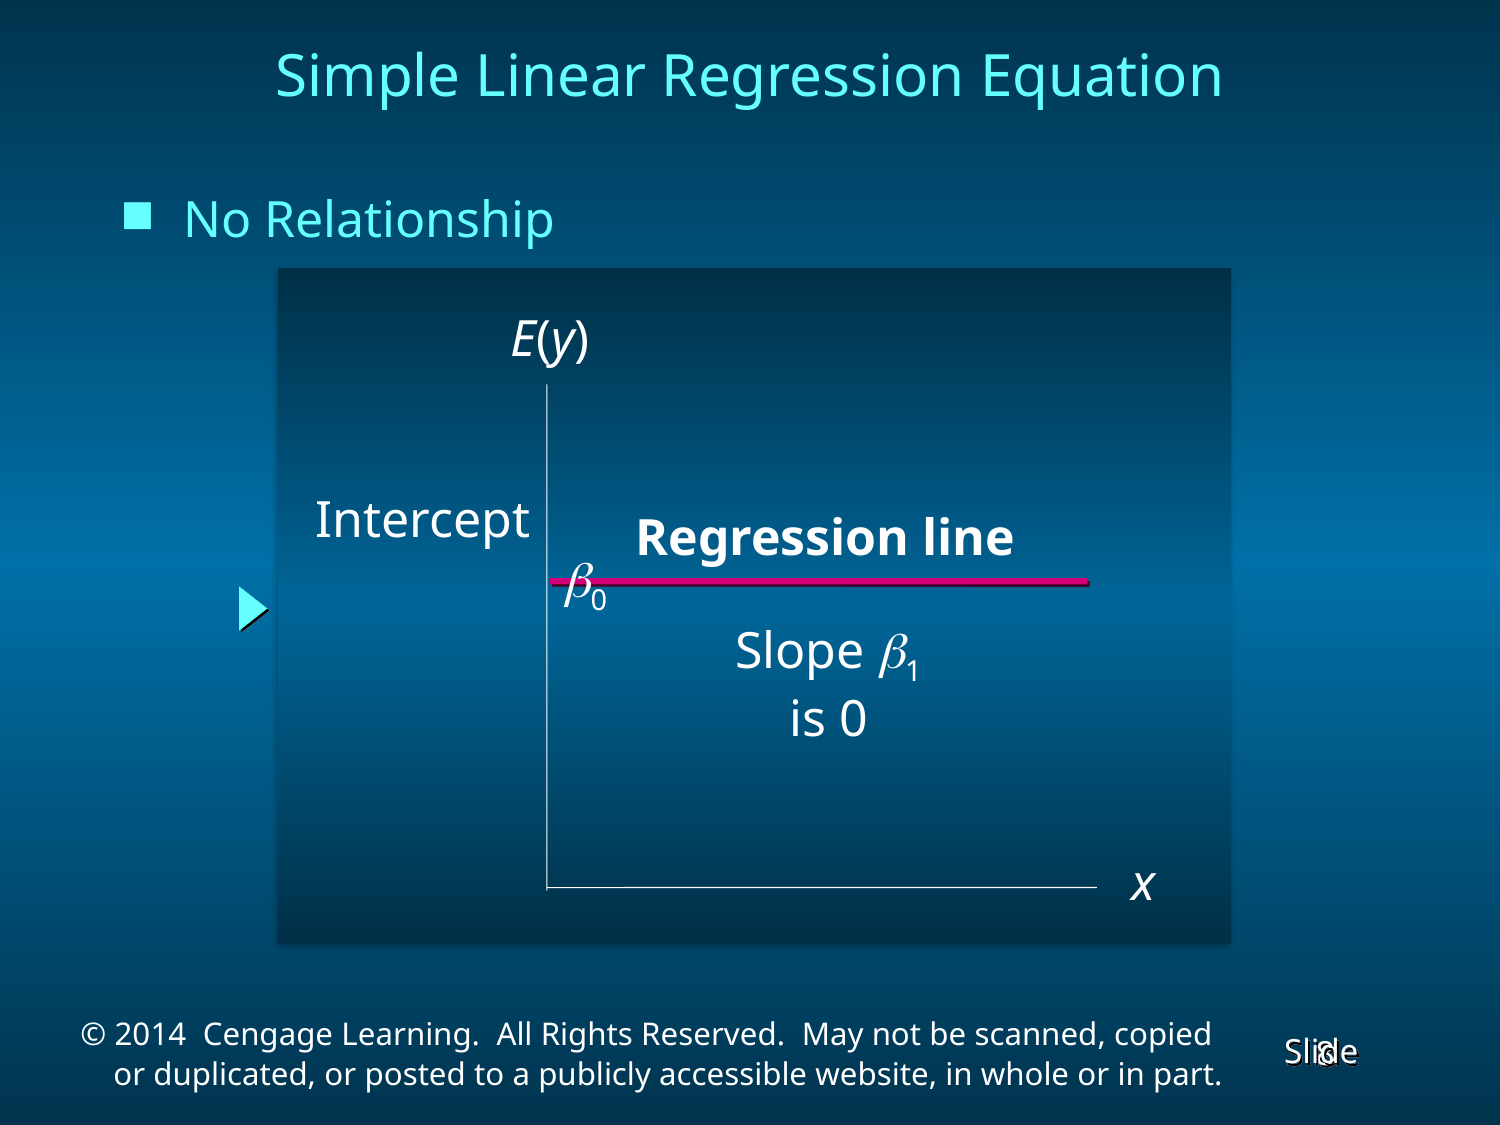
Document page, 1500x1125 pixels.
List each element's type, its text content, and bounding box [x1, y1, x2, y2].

text_box [278, 268, 1232, 944]
text_box Intercept b0 [223, 480, 485, 624]
text_box [240, 588, 266, 629]
text_box No Relationship [112, 180, 1388, 937]
text_box Simple Linear Regression Equation [112, 6, 1388, 140]
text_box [490, 298, 1172, 919]
